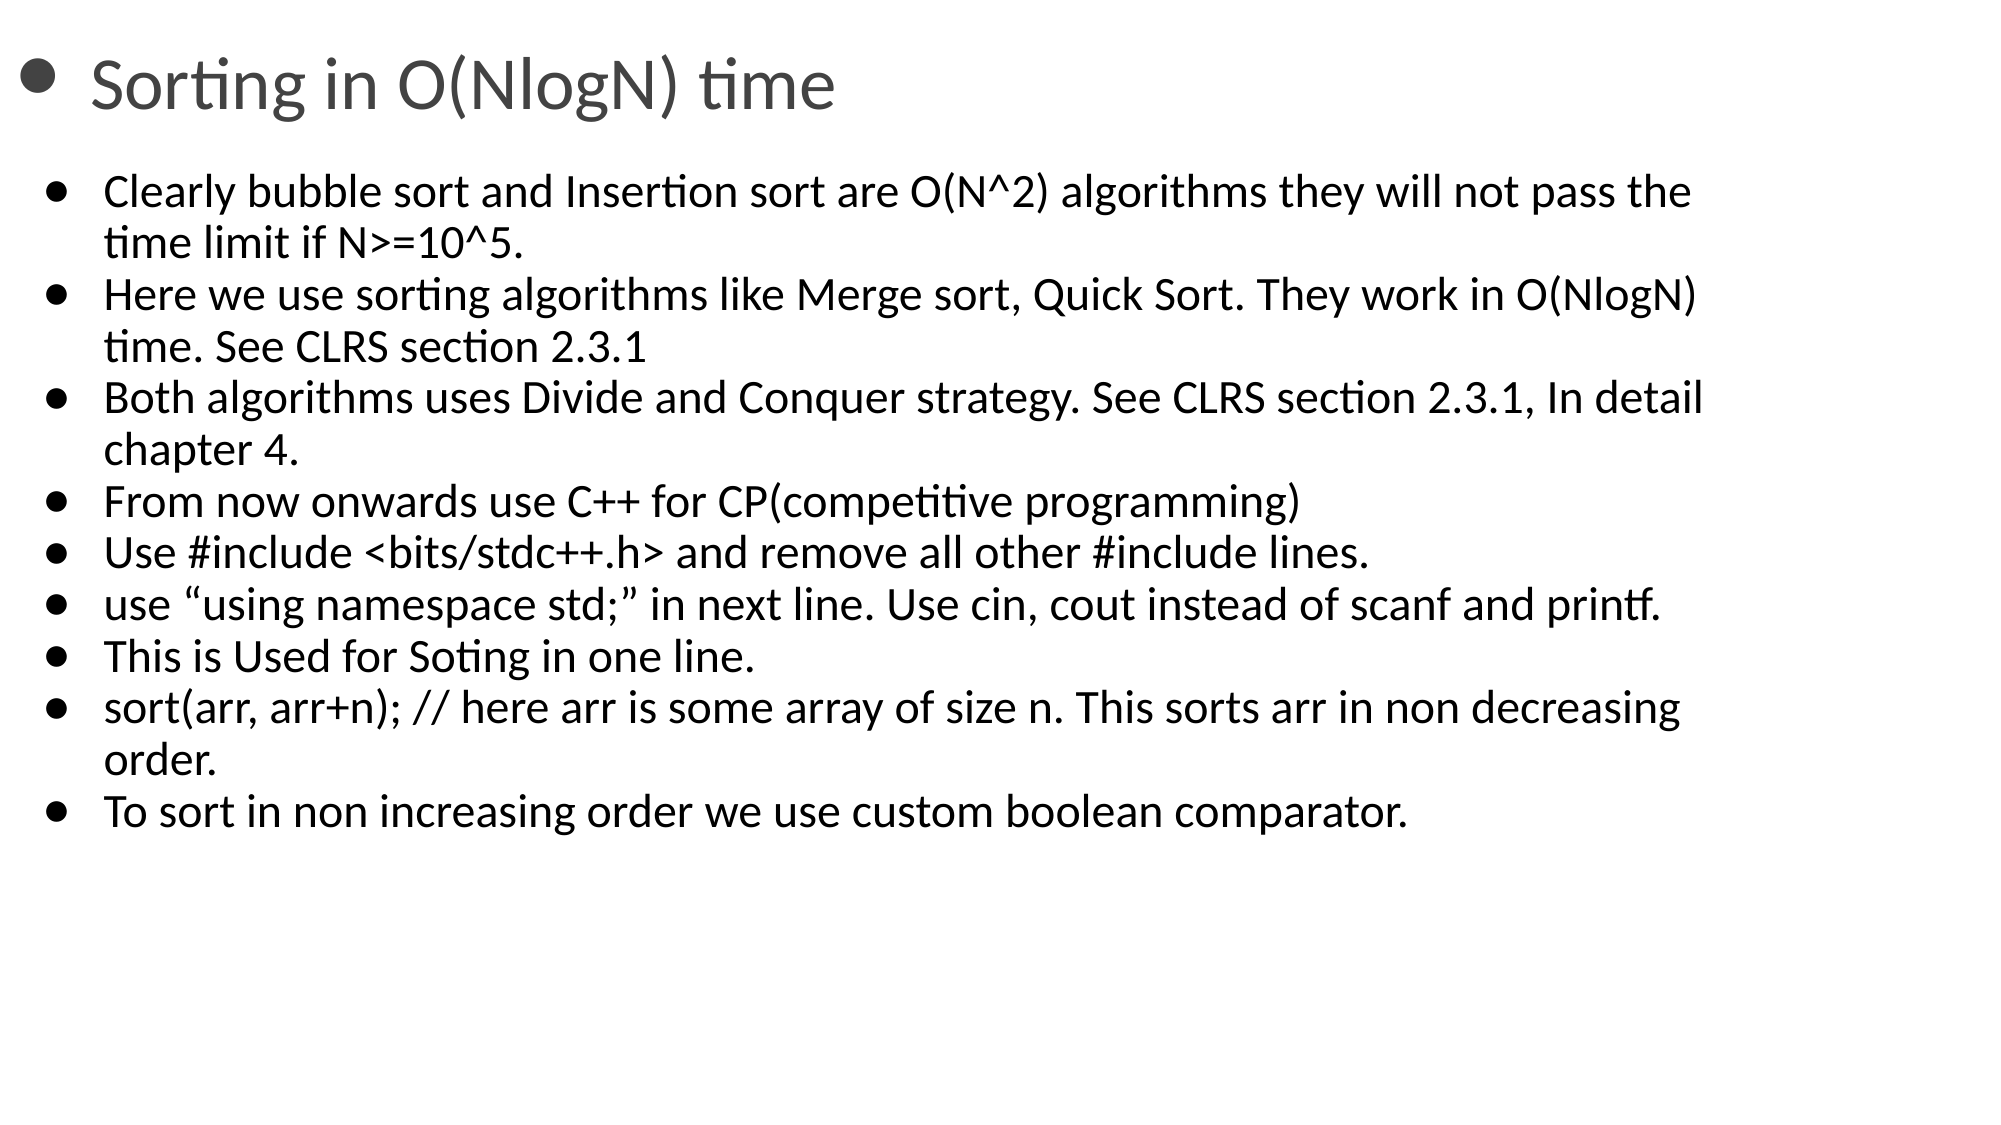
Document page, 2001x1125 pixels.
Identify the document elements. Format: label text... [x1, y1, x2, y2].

list Clearly bubble sort and Insertion sort are O(N^2) algorithms they will not pass the time limit if N>=10^5. Here we use sorting algorithms like Merge sort, Quick Sort. They work in O(NlogN) time. See CLRS section 2.3.1 Both algorithms uses Divide and Conquer strategy. See CLRS section 2.3.1, In detail chapter 4. From now onwards use C++ for CP(competitive programming) Use #include <bits/stdc++.h> and remove all other #include lines. use “using namespace std;” in next line. Use cin, cout instead of scanf and printf. This is Used for Soting in one line. sort(arr, arr+n); // here arr is some array of size n. This sorts arr in non decreasing order. To sort in non increasing order we use custom boolean comparator. [13, 158, 1739, 873]
title Sorting in O(NlogN) time [0, 0, 1687, 159]
